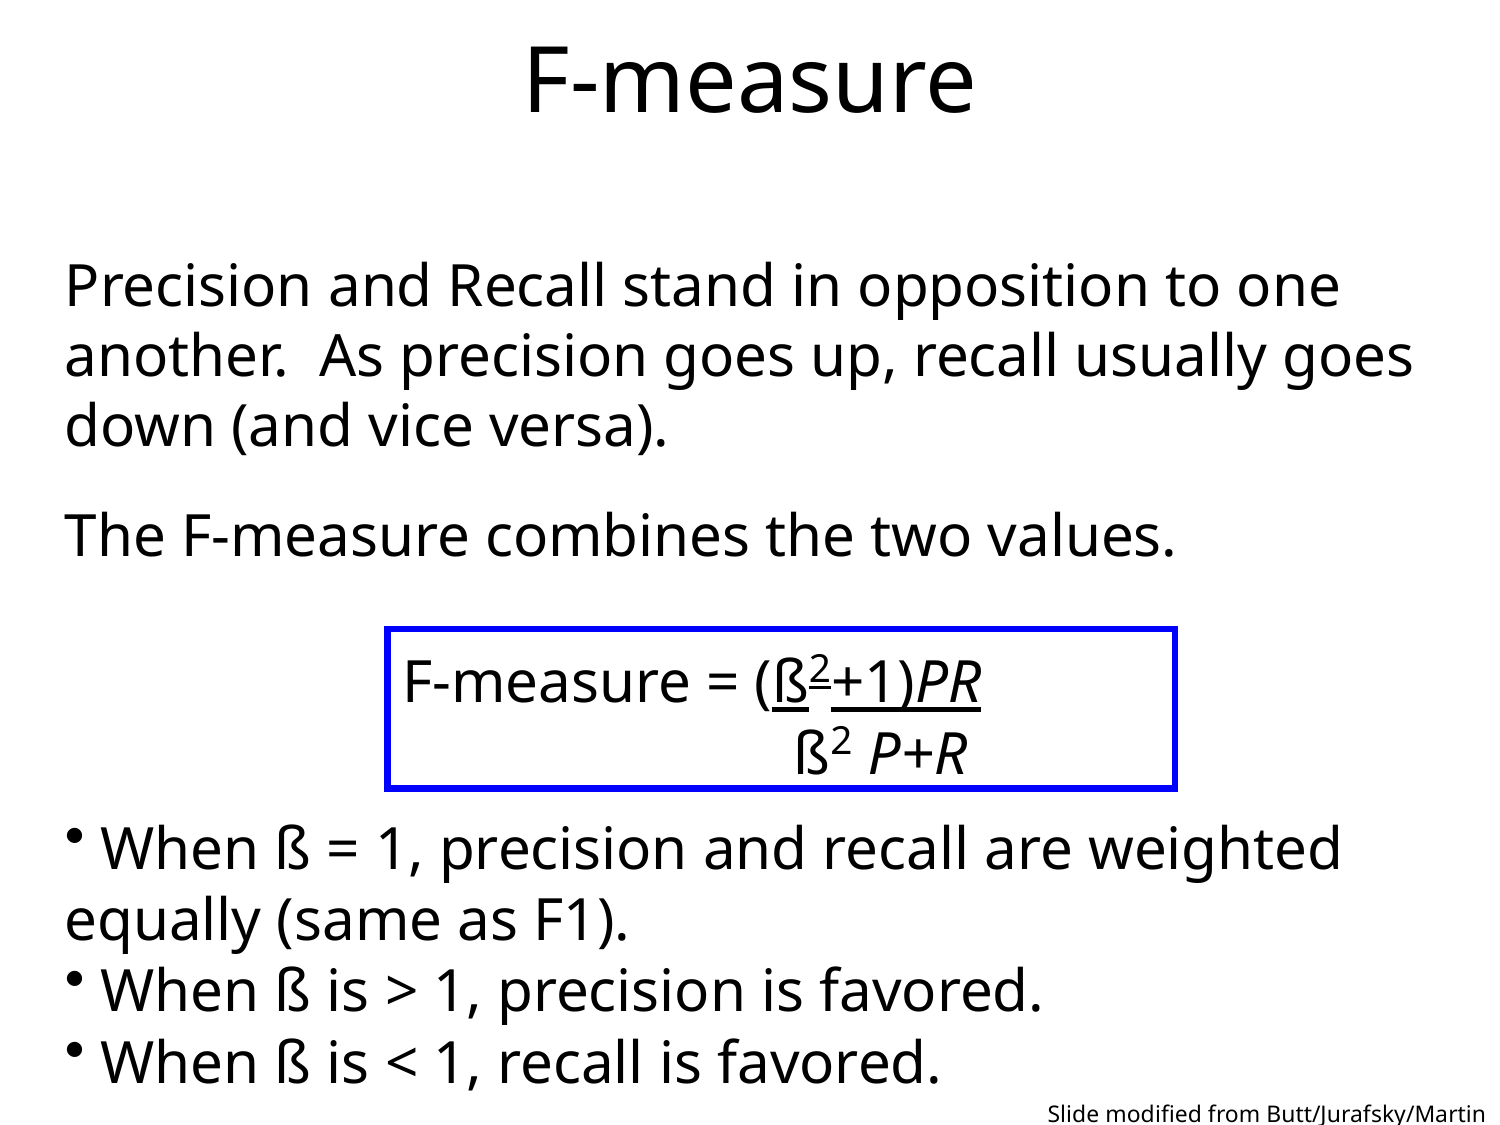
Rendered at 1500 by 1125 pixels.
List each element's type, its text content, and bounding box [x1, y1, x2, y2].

text_box When ß = 1, precision and recall are weighted equally (same as F1). When ß is > 1, precision is favored. When ß is < 1, recall is favored. [50, 828, 1500, 1099]
title F-measure [75, 0, 1425, 152]
text_box The F-measure combines the two values. [50, 491, 1450, 576]
text_box Precision and Recall stand in opposition to one another. As precision goes up, recall usually goes down (and vice versa). [50, 241, 1450, 466]
text_box F-measure = (ß2+1)PR ß2 P+R [387, 628, 1175, 789]
text_box Slide modified from Butt/Jurafsky/Martin [1032, 1092, 1500, 1125]
